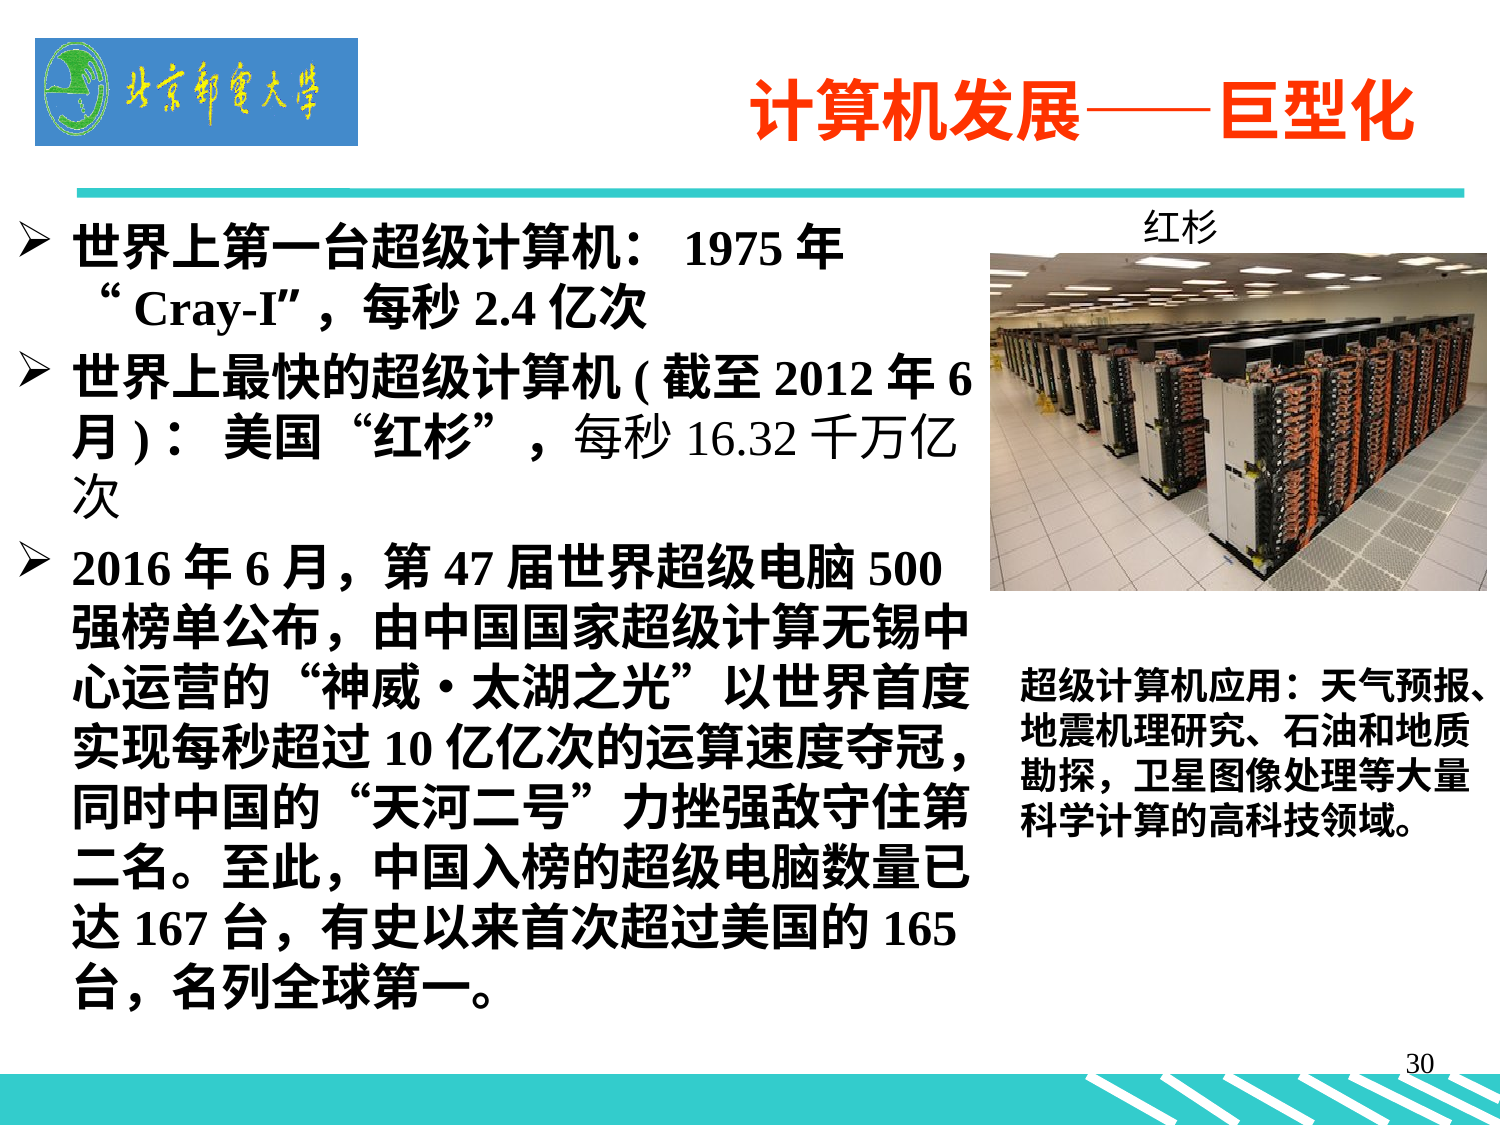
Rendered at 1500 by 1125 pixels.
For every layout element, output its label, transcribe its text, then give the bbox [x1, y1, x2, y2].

text_box 超级计算机应用：天气预报、地震机理研究、石油和地质勘探，卫星图像处理等大量科学计算的高科技领域。 [1006, 655, 1489, 850]
list 世界上第一台超级计算机：1975年 “Cray-I”，每秒2.4亿次 世界上最快的超级计算机(截至2012年6月)： 美国“红杉”，每秒16.32千万亿次 2016年6月，第47届世界超级电脑500强榜单公布，由中国国家超级计算无锡中心运营的“神威•太湖之光”以世界首度实现每秒超过10亿亿次的运算速度夺冠，同时中国的“天河二号”力挫强敌守住第二名。至此，中国入榜的超级电脑数量已达167台，有史以来首次超过美国的165台，名列全球第一。 [0, 208, 999, 981]
title 计算机发展——巨型化 [137, 0, 1431, 208]
text_box 红杉 [795, 196, 1500, 256]
picture [34, 37, 137, 146]
picture [987, 253, 1490, 598]
text_box 30 [1137, 1037, 1450, 1113]
